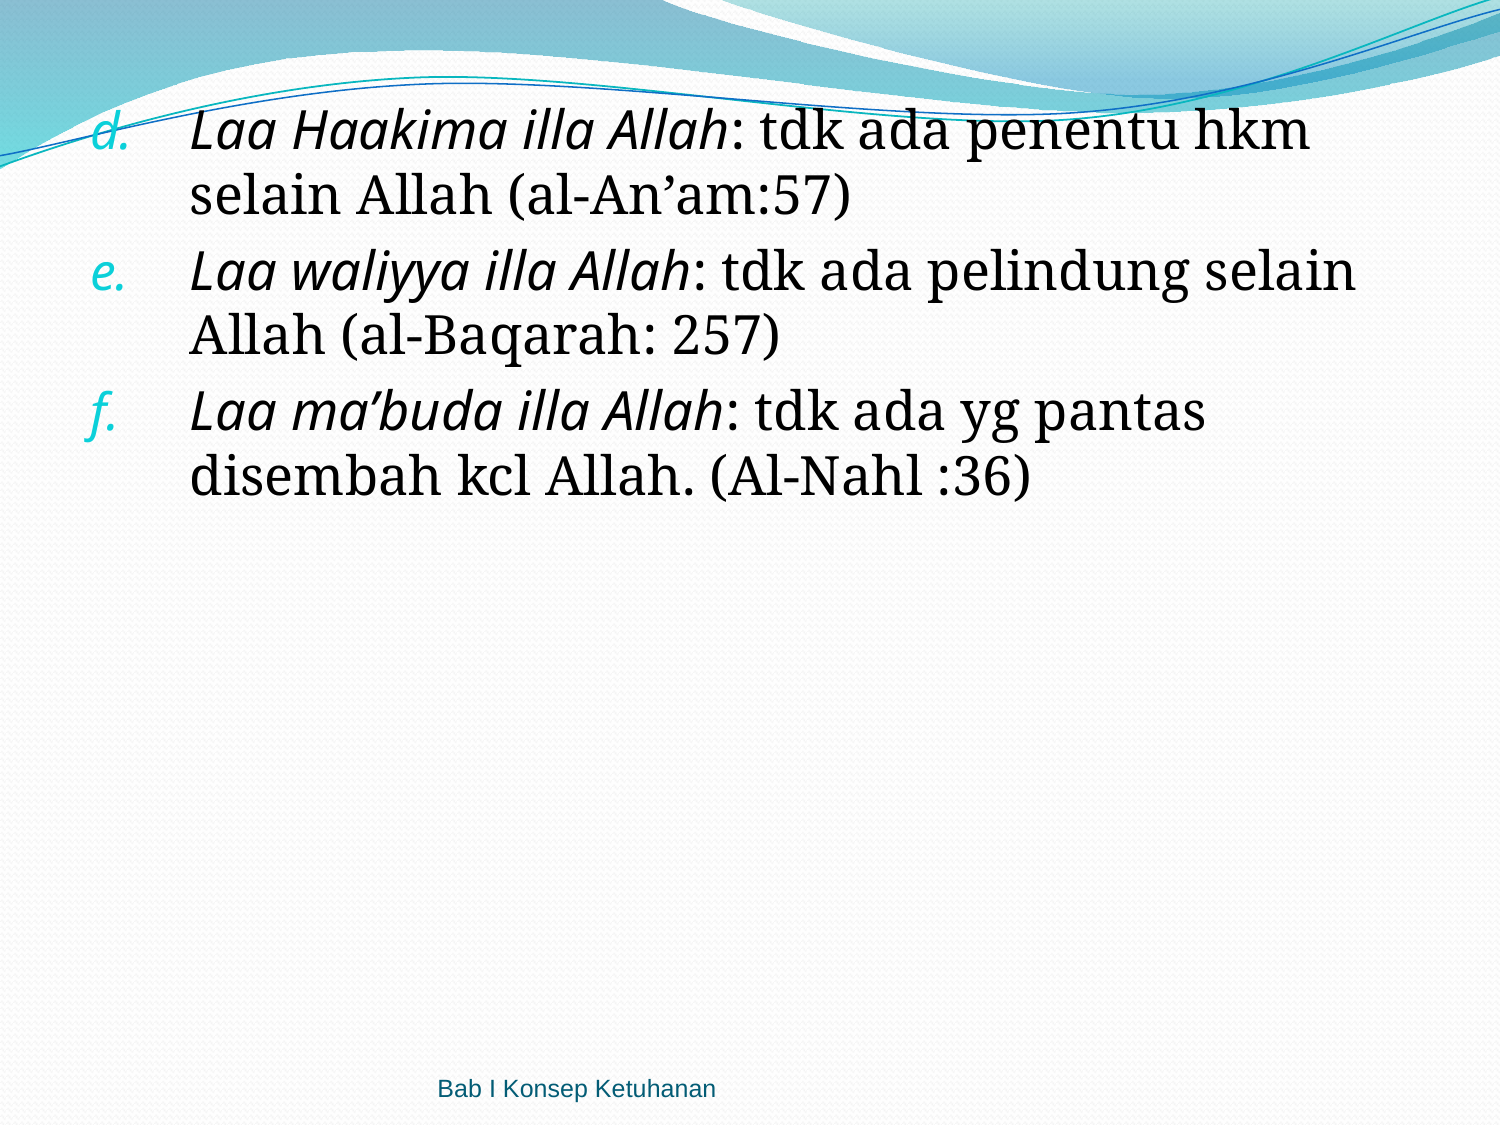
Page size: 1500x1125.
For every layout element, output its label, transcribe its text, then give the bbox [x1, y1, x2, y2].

list Laa Haakima illa Allah: tdk ada penentu hkm selain Allah (al-An’am:57) Laa waliyya illa Allah: tdk ada pelindung selain Allah (al-Baqarah: 257) Laa ma’buda illa Allah: tdk ada yg pantas disembah kcl Allah. (Al-Nahl :36) [74, 87, 1426, 1006]
footer Bab I Konsep Ketuhanan [437, 1042, 988, 1103]
